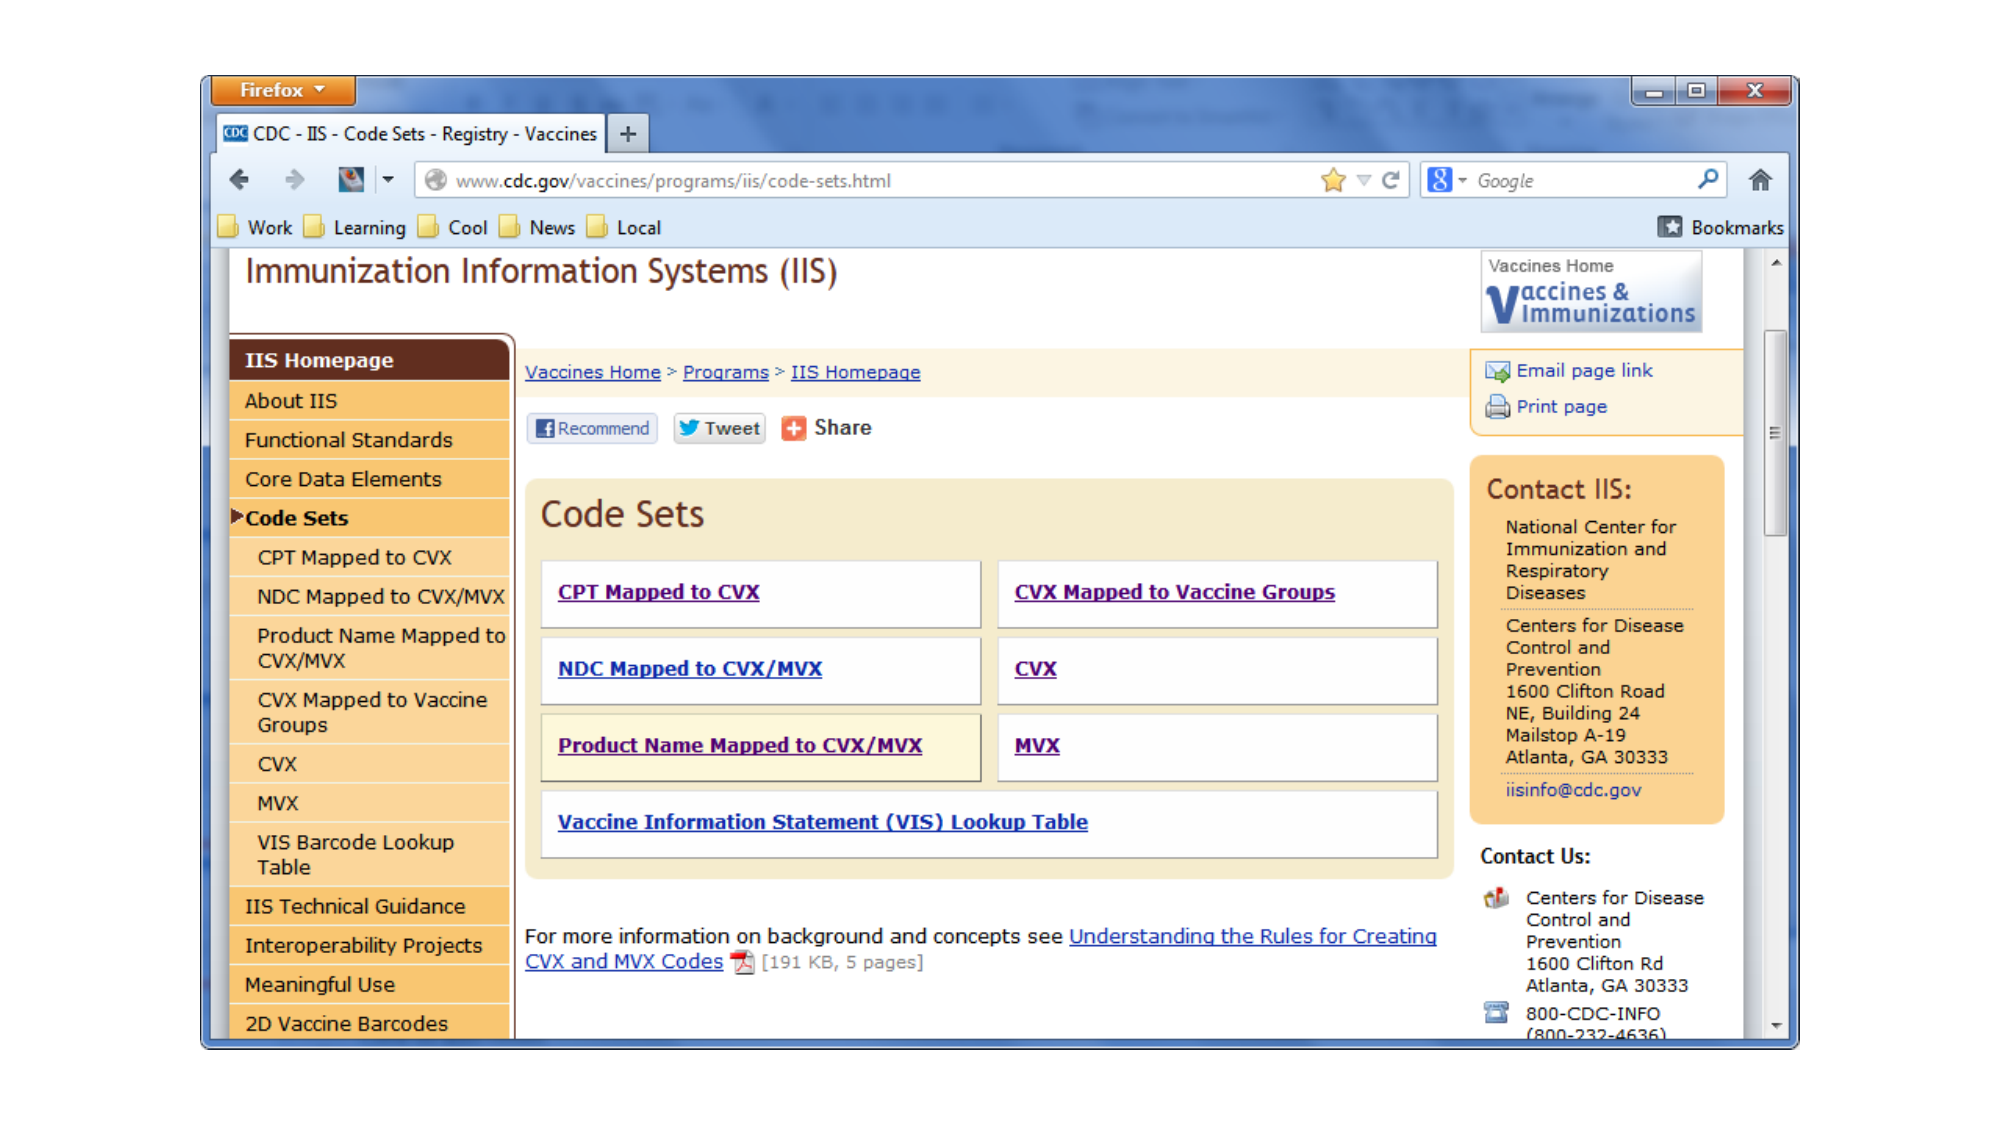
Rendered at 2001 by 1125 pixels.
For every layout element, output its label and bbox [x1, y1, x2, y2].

picture [200, 75, 1800, 1050]
